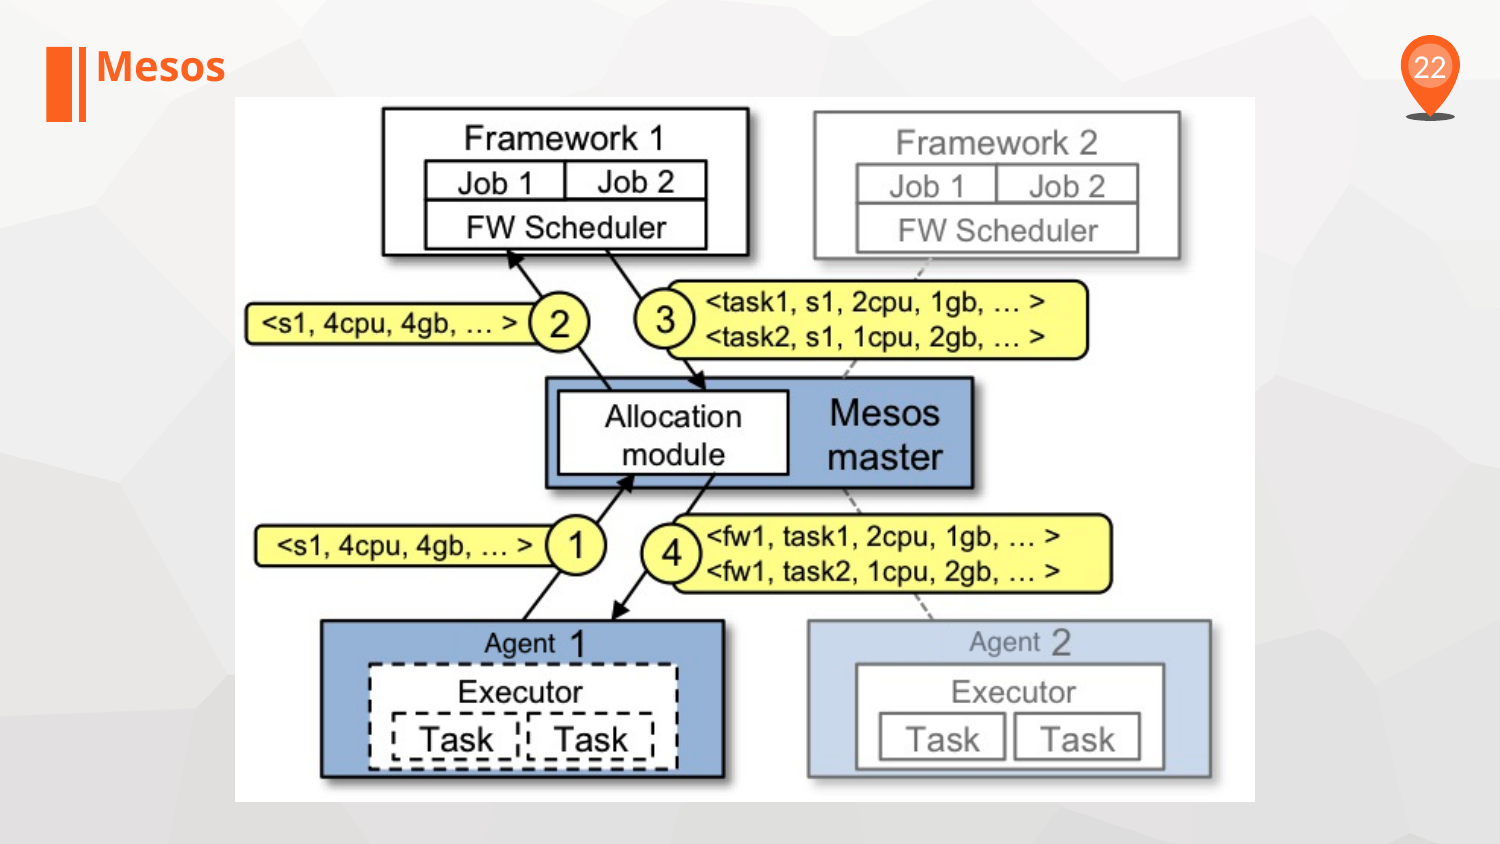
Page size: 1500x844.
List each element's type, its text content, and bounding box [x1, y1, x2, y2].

picture [0, 0, 1500, 844]
text_box Mesos [80, 32, 242, 97]
slide_number 22 [1254, 42, 1500, 88]
text_box [44, 45, 74, 124]
